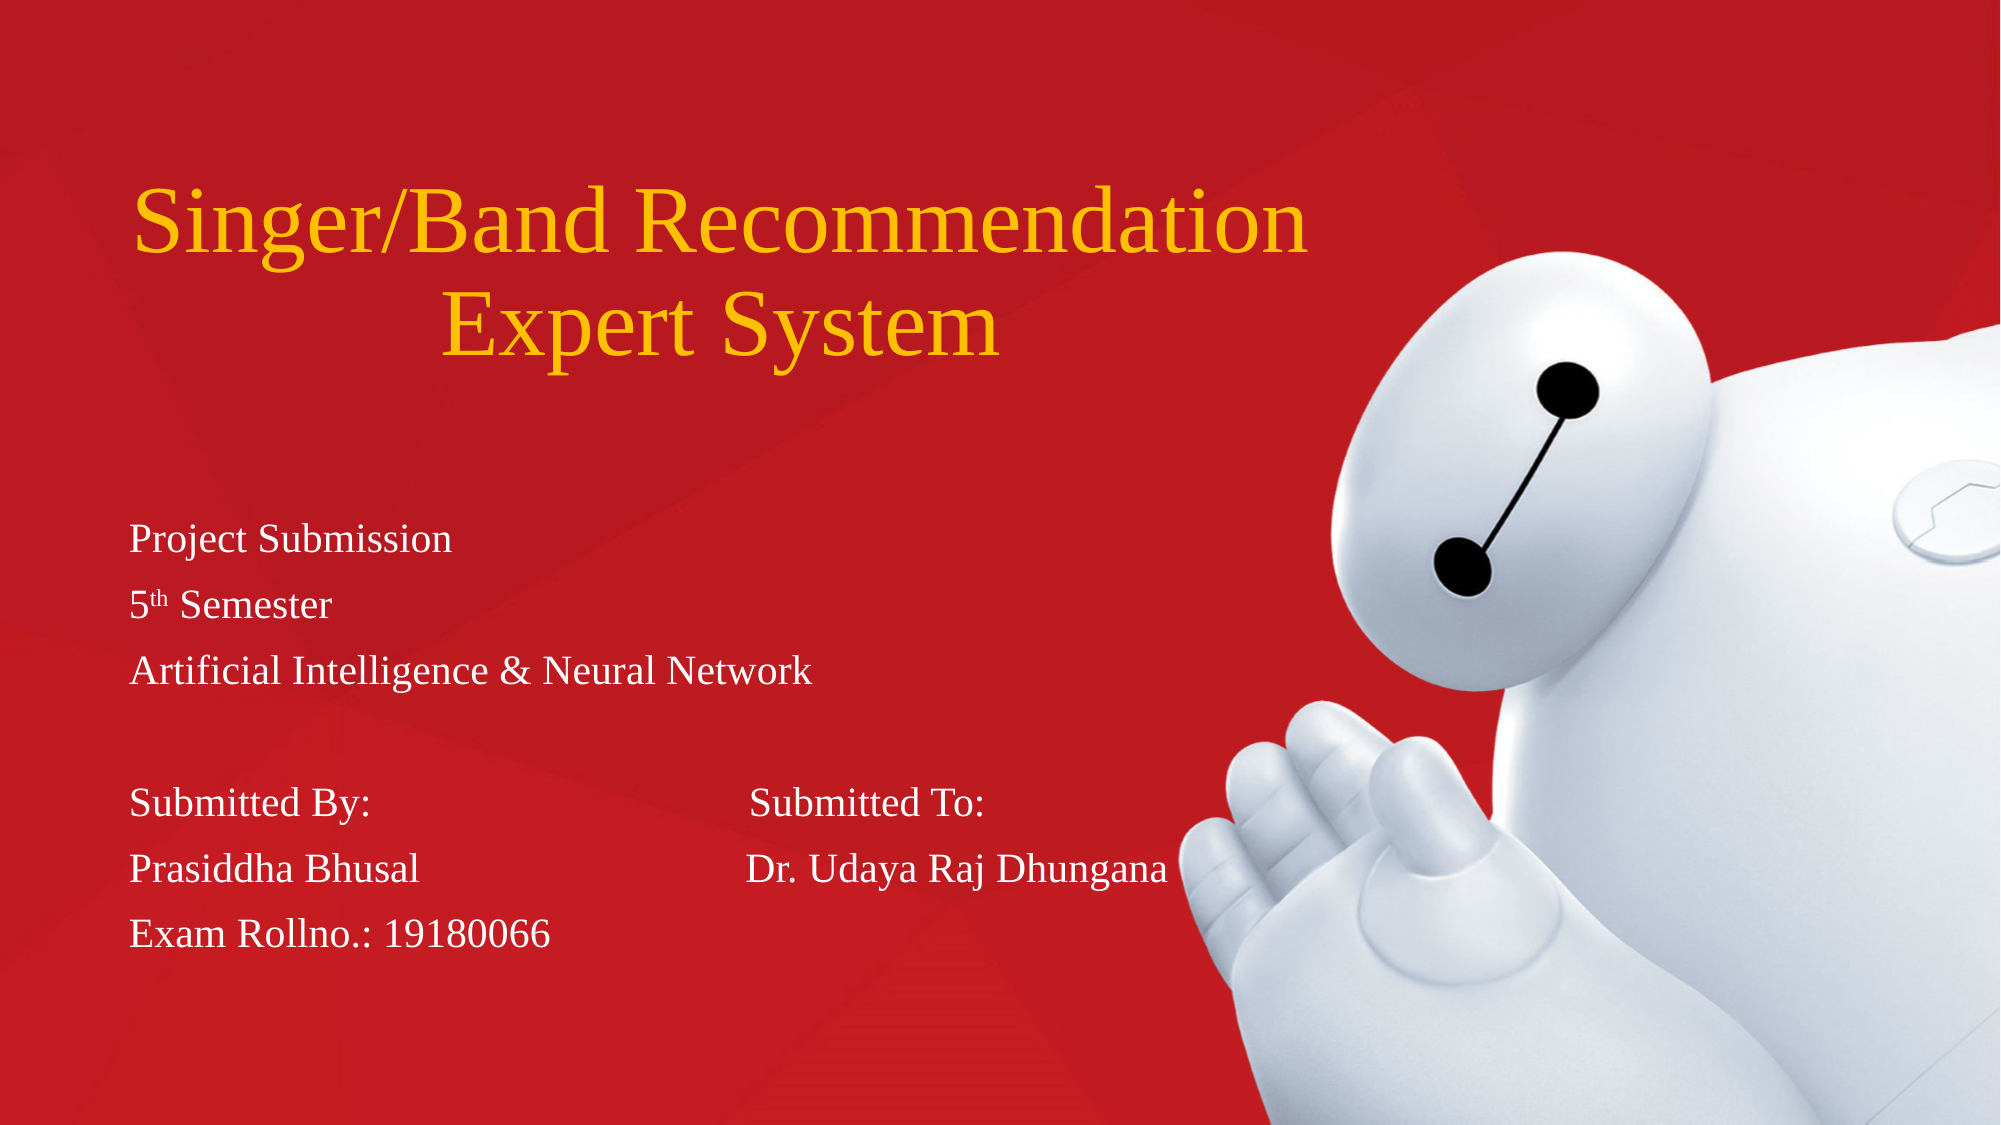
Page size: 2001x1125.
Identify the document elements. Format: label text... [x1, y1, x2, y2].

subtitle Project Submission 5th Semester Artificial Intelligence & Neural Network Submitted By: Submitted To: Prasiddha Bhusal Dr. Udaya Raj Dhungana Exam Rollno.: 19180066 [113, 407, 1237, 1067]
title Singer/Band Recommendation Expert System [113, 123, 1328, 424]
picture [0, 0, 2001, 1125]
